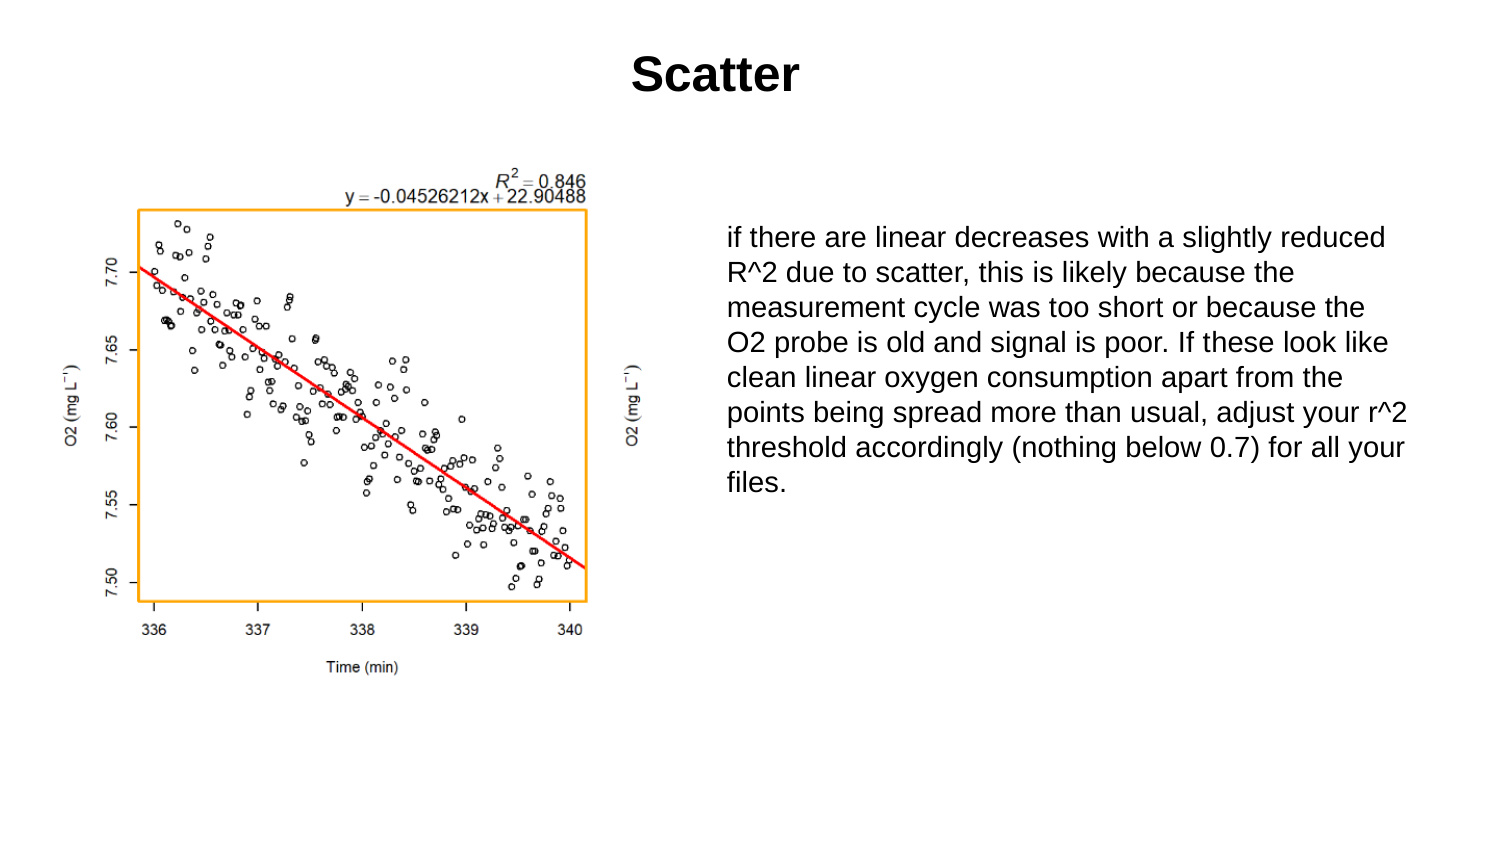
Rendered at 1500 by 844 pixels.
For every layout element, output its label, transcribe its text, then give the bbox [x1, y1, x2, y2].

title Scatter [27, 58, 1426, 117]
picture [58, 140, 642, 688]
text_box if there are linear decreases with a slightly reduced R^2 due to scatter, this is likely because the measurement cycle was too short or because the O2 probe is old and signal is poor. If these look like clean linear oxygen consumption apart from the points being spread more than usual, adjust your r^2 threshold accordingly (nothing below 0.7) for all your files. [711, 203, 1426, 696]
